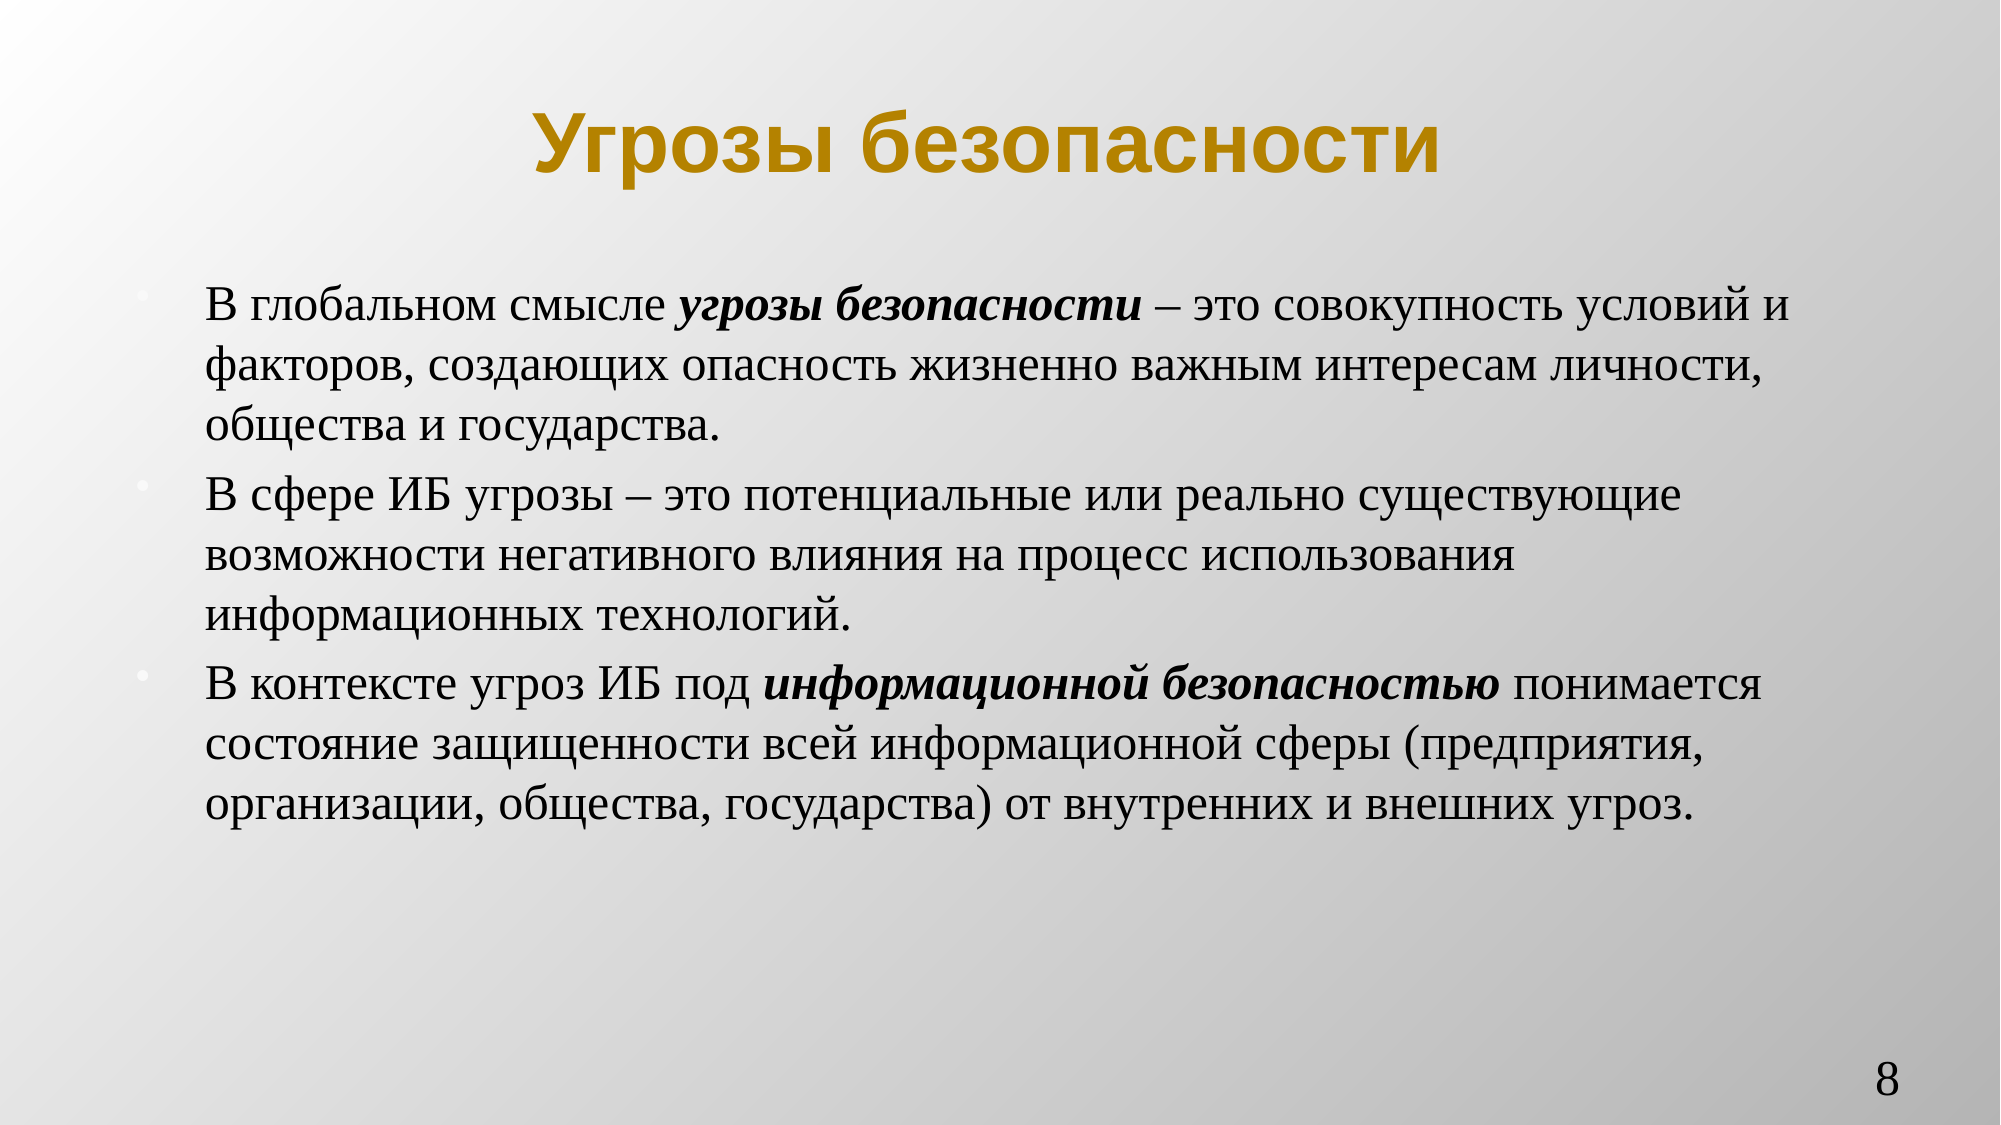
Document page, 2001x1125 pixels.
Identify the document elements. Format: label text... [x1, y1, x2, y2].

title Угрозы безопасности [99, 45, 1900, 233]
slide_number 8 [1733, 1052, 1900, 1113]
list В глобальном смысле угрозы безопасности – это совокупность условий и факторов, создающих опасность жизненно важным интересам личности, общества и государства. В сфере ИБ угрозы – это потенциальные или реально существующие возможности негативного влияния на процесс использования информационных технологий. В контексте угроз ИБ под информационной безопасностью понимается состояние защищенности всей информационной сферы (предприятия, организации, общества, государства) от внутренних и внешних угроз. [99, 262, 1901, 1036]
